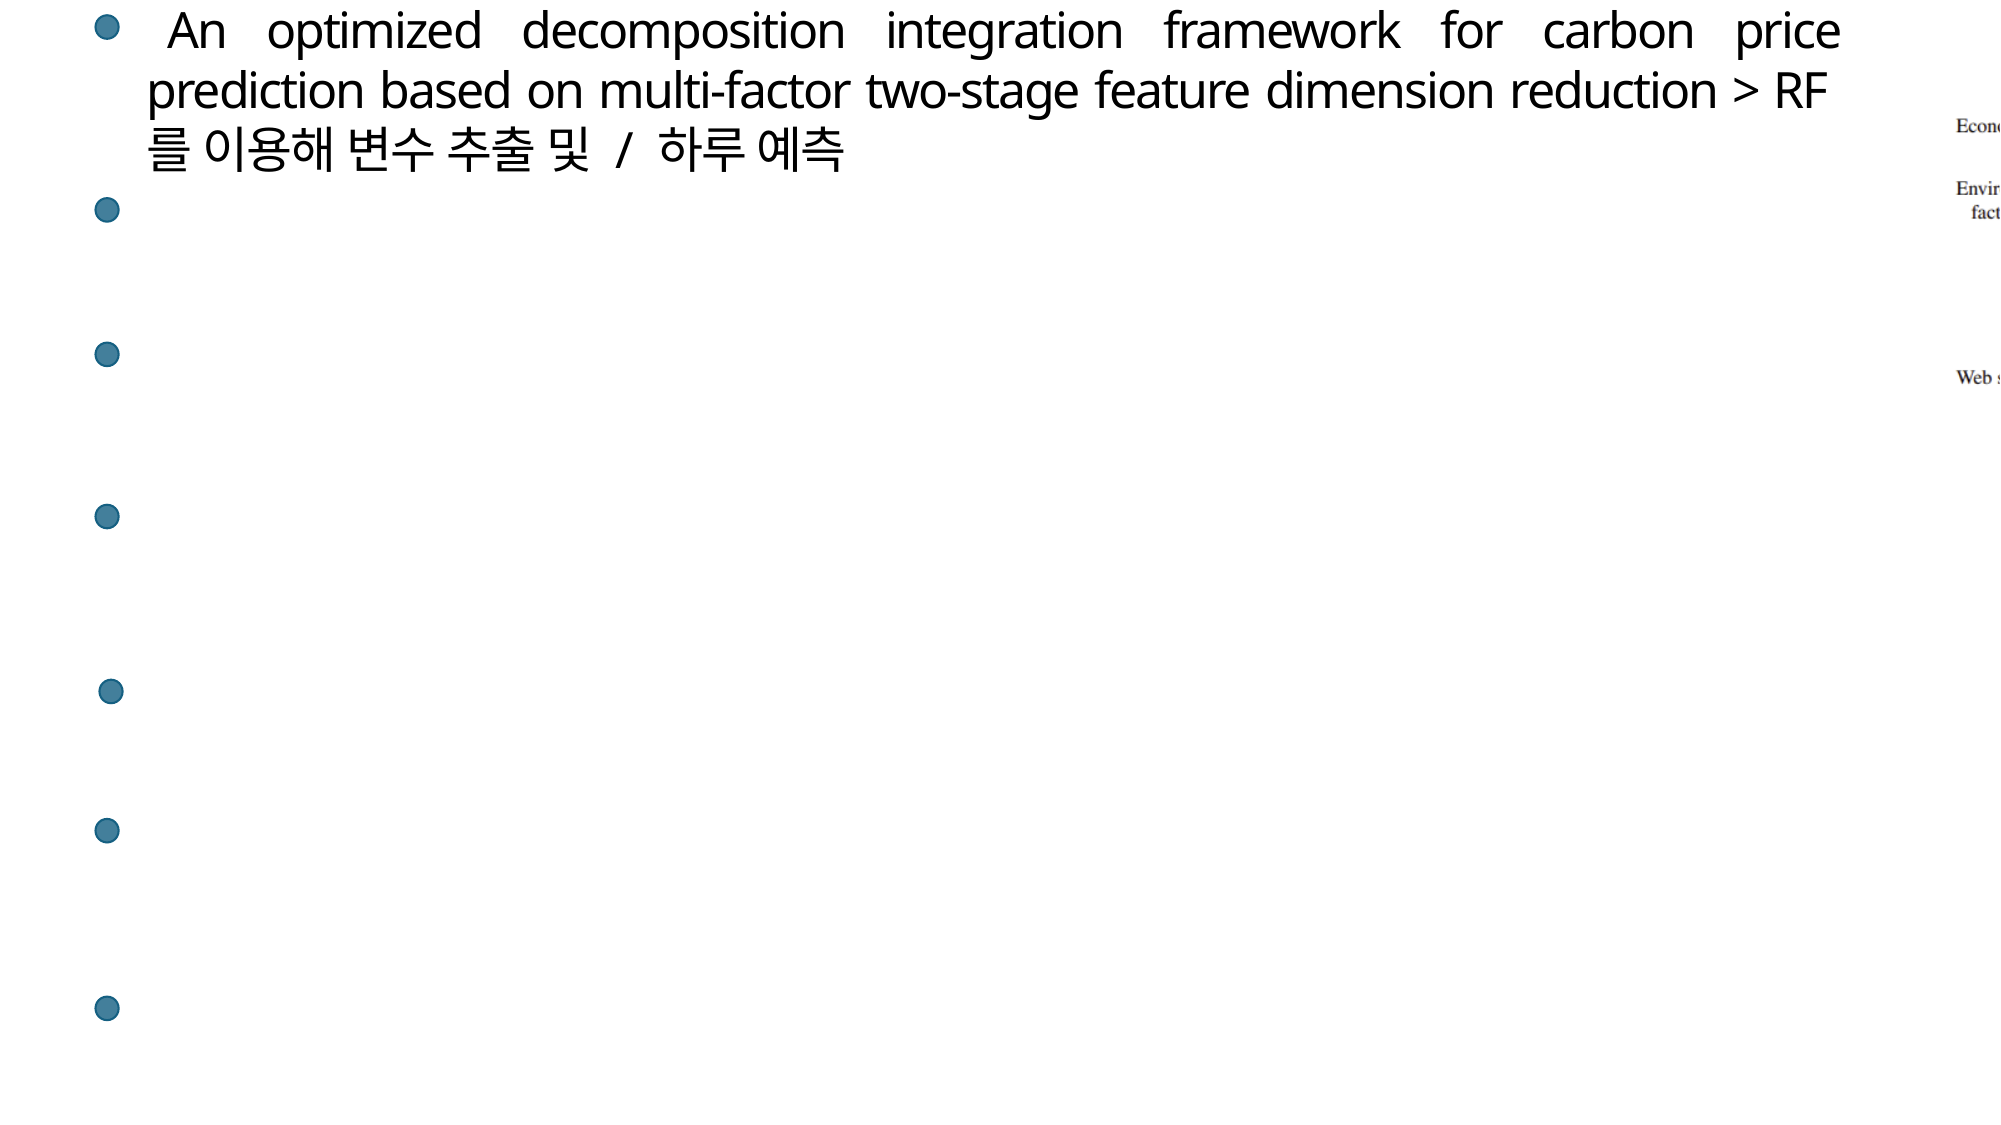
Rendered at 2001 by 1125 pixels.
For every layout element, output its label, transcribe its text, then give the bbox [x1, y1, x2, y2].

text_box [97, 678, 125, 705]
text_box [93, 196, 121, 224]
text_box [93, 817, 121, 845]
picture [1952, 0, 2000, 400]
text_box [93, 995, 121, 1022]
text_box [93, 503, 121, 530]
text_box [93, 13, 121, 41]
text_box [93, 340, 121, 368]
text_box An optimized decomposition integration framework for carbon price prediction based on multi-factor two-stage feature dimension reduction > RF를 이용해 변수 추출 및 / 하루 예측 [131, 0, 1855, 186]
